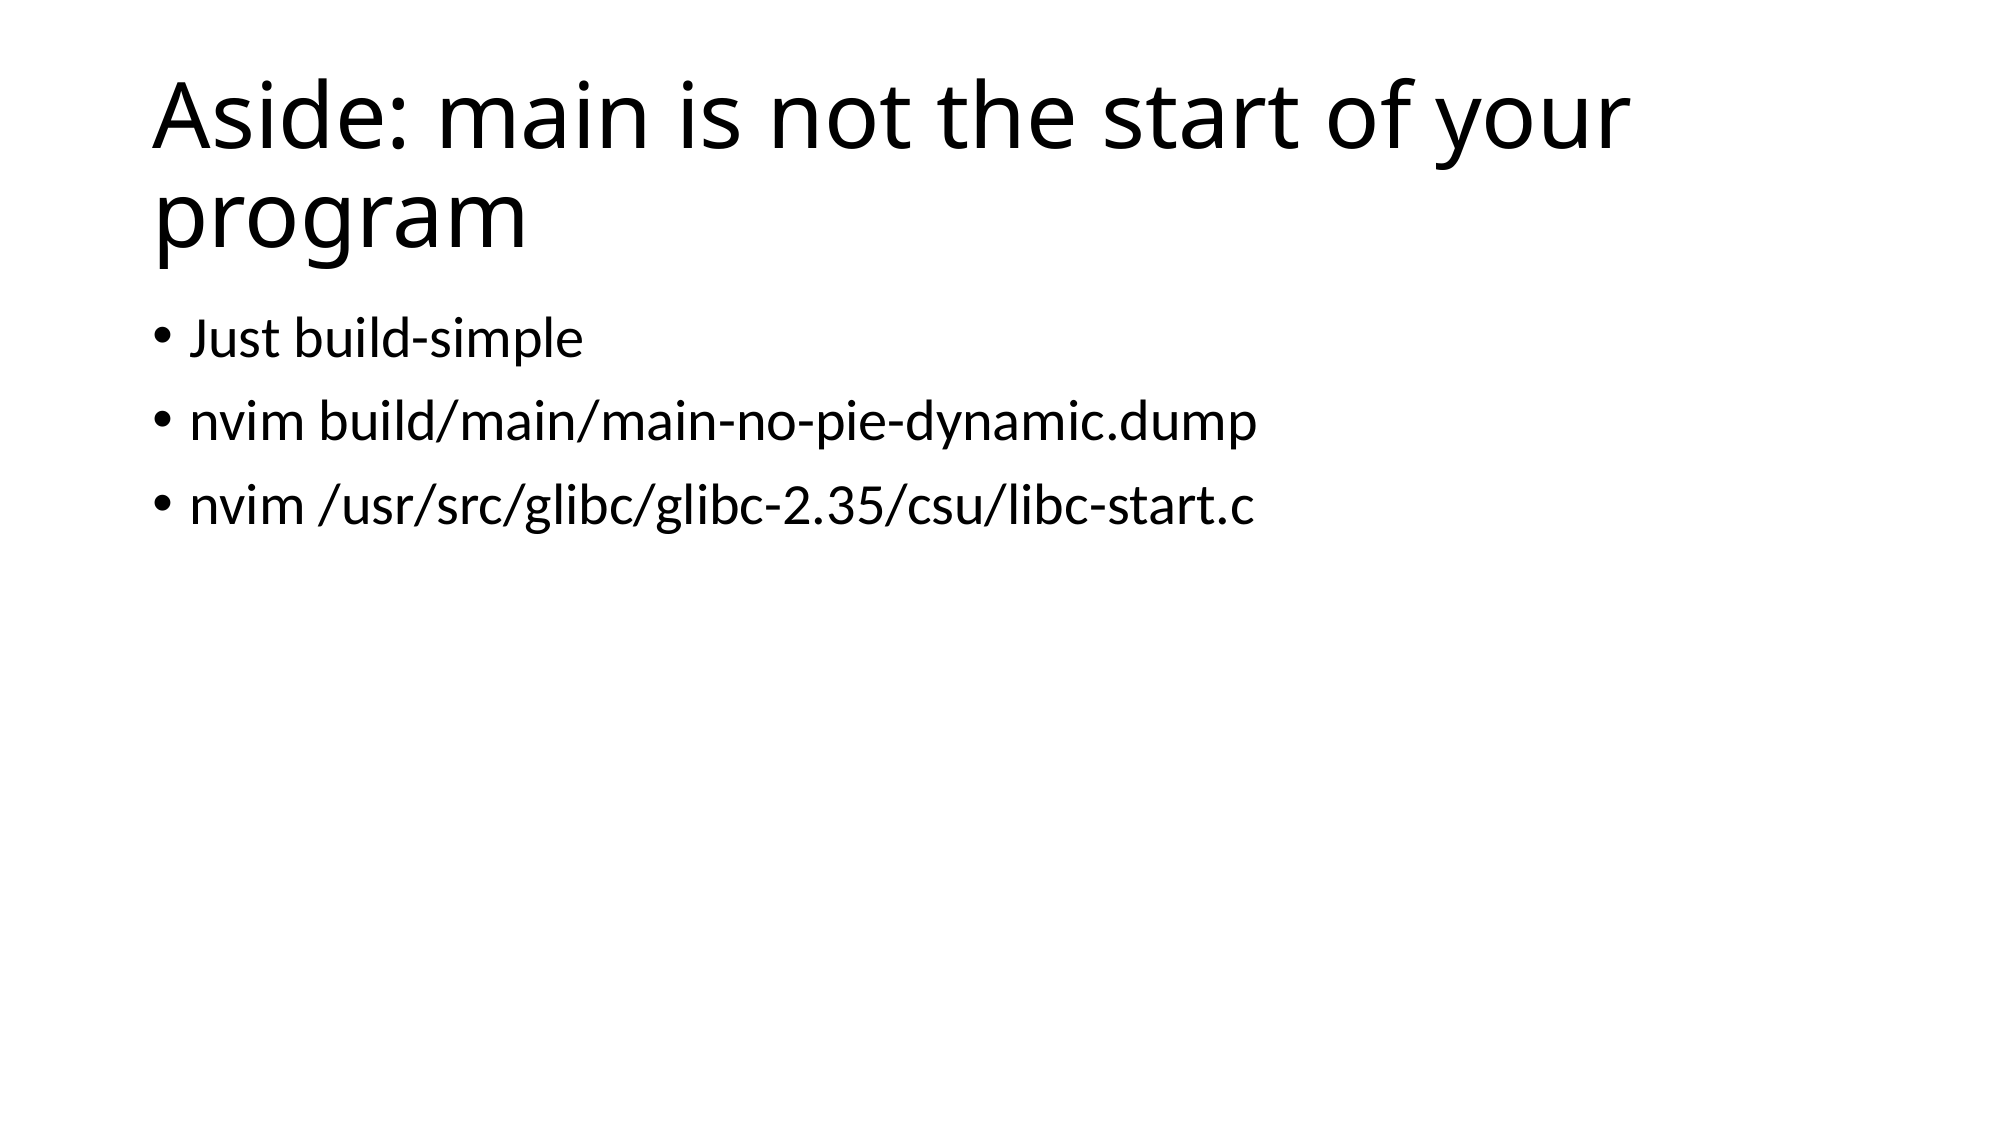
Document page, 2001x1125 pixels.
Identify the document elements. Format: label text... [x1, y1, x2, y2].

list Just build-simple nvim build/main/main-no-pie-dynamic.dump nvim /usr/src/glibc/glibc-2.35/csu/libc-start.c [137, 299, 1863, 1014]
title Aside: main is not the start of your program [137, 59, 1863, 278]
